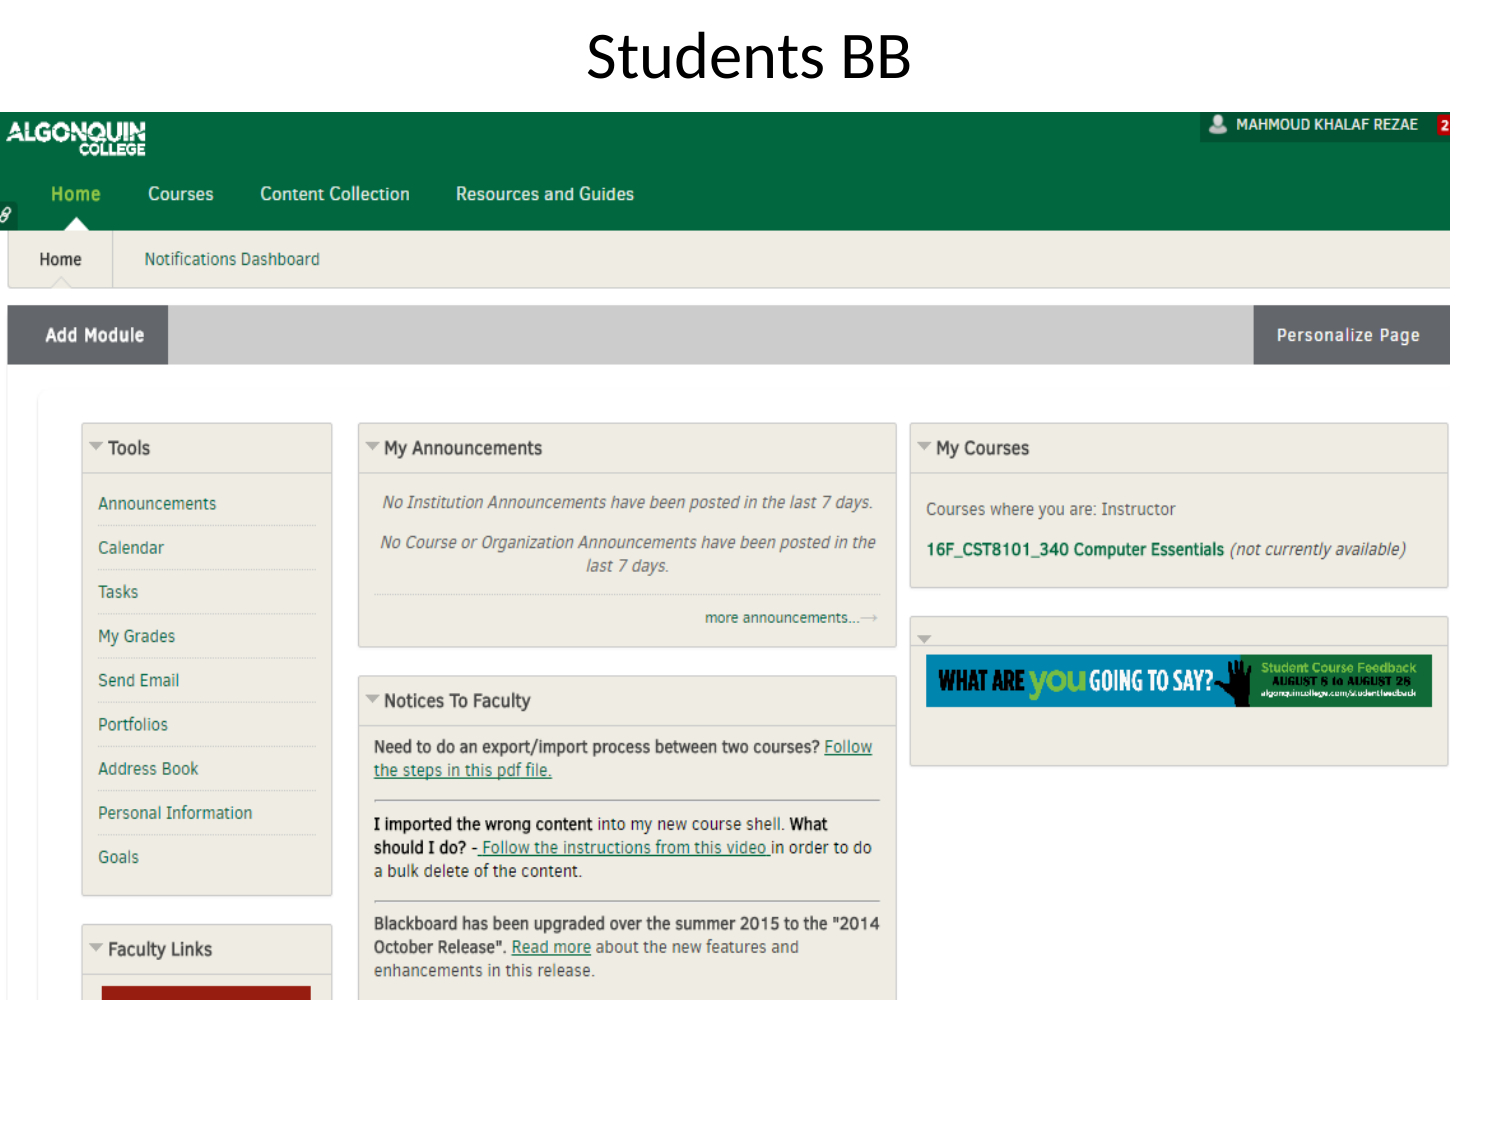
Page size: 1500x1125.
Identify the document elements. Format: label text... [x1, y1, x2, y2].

picture [0, 112, 1451, 1001]
title Students BB [75, 4, 1425, 100]
